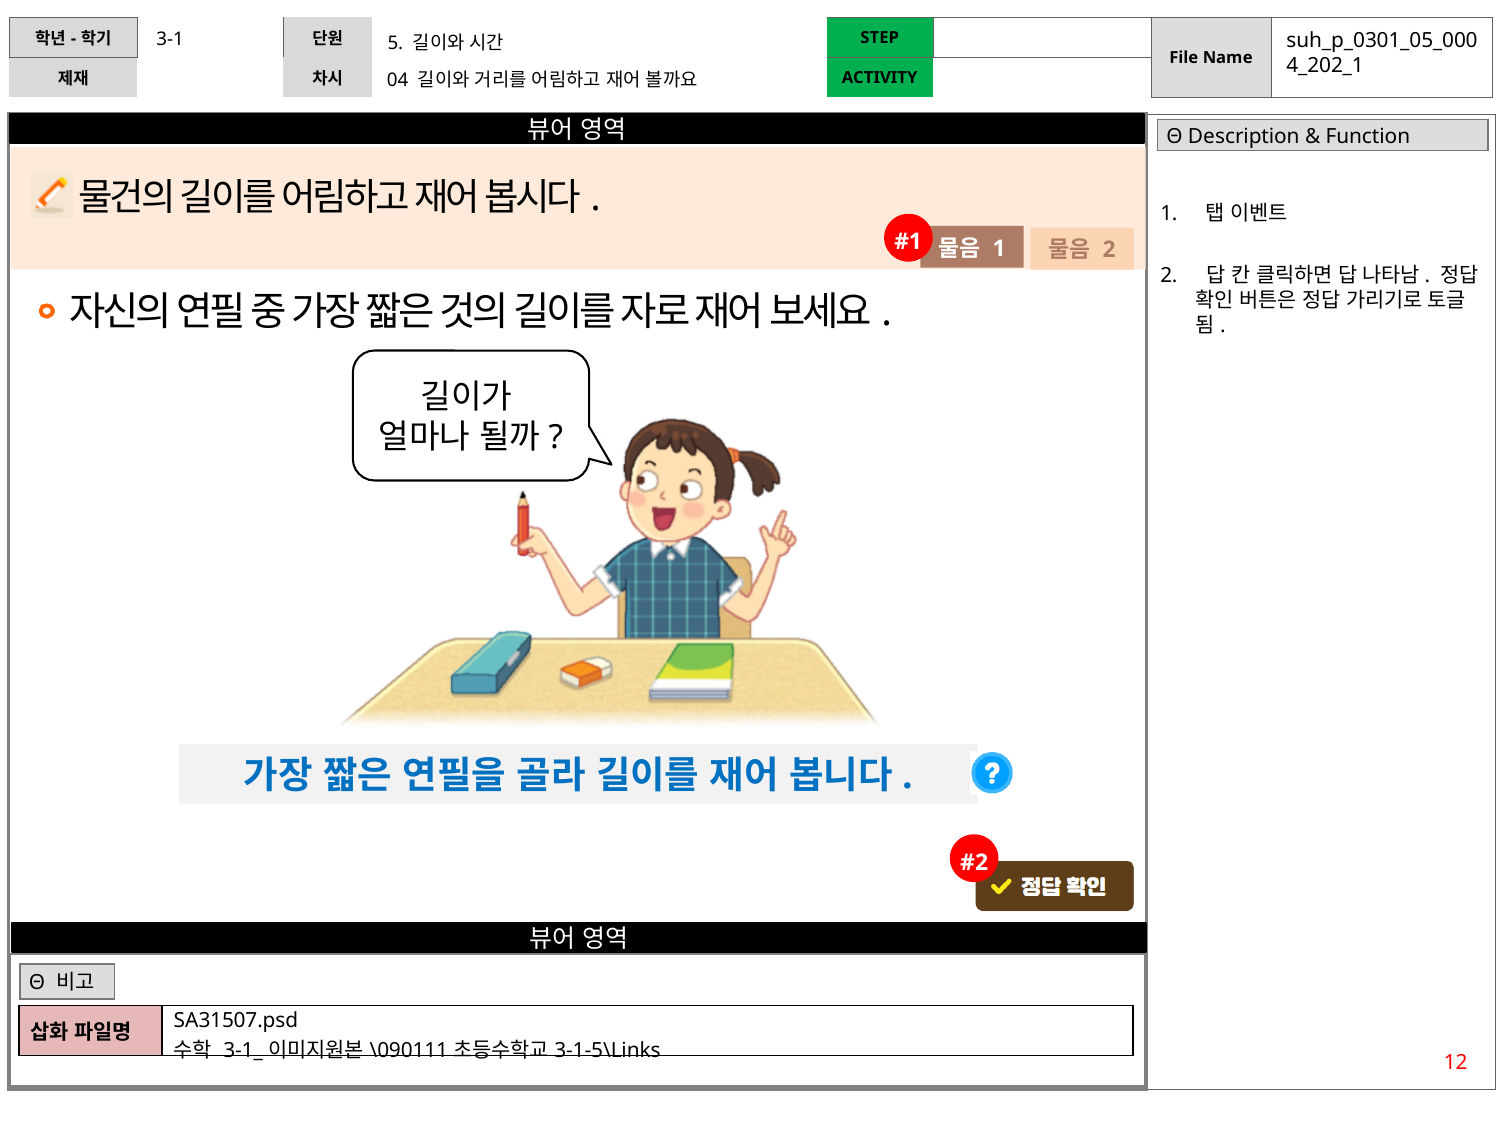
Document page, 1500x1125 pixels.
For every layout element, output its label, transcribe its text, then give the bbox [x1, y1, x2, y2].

text_box 가장 짧은 연필을 골라 길이를 재어 봅니다. [178, 744, 978, 804]
text_box 3-1 [141, 18, 284, 55]
picture [970, 751, 1014, 795]
text_box 탭 이벤트 답 칸 클릭하면 답 나타남. 정답 확인 버튼은 정답 가리기로 토글 됨. [1145, 160, 1500, 470]
text_box 5. 길이와 시간 [372, 23, 828, 48]
text_box 04 길이와 거리를 어림하고 재어 볼까요 [372, 60, 821, 96]
table_header Θ Description & Function [1158, 120, 1487, 150]
picture [973, 857, 1137, 912]
text_box 자신의 연필 중 가장 짧은 것의 길이를 자로 재어 보세요. [54, 278, 1124, 342]
text_box #2 [947, 832, 1001, 884]
text_box 물건의 길이를 어림하고 재어 봅시다. [63, 165, 1145, 225]
picture [31, 173, 73, 218]
picture [36, 300, 56, 321]
text_box suh_p_0301_05_0004_202_1 [1271, 18, 1500, 84]
text_box [9, 145, 1148, 272]
text_box #1 [882, 211, 931, 264]
table_header SA31507.psd 수학 3-1_이미지원본\090111초등수학교3-1-5\Links [163, 1006, 1132, 1055]
picture [311, 347, 886, 729]
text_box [920, 225, 1135, 270]
table_header 삽화 파일명 [20, 1006, 161, 1055]
